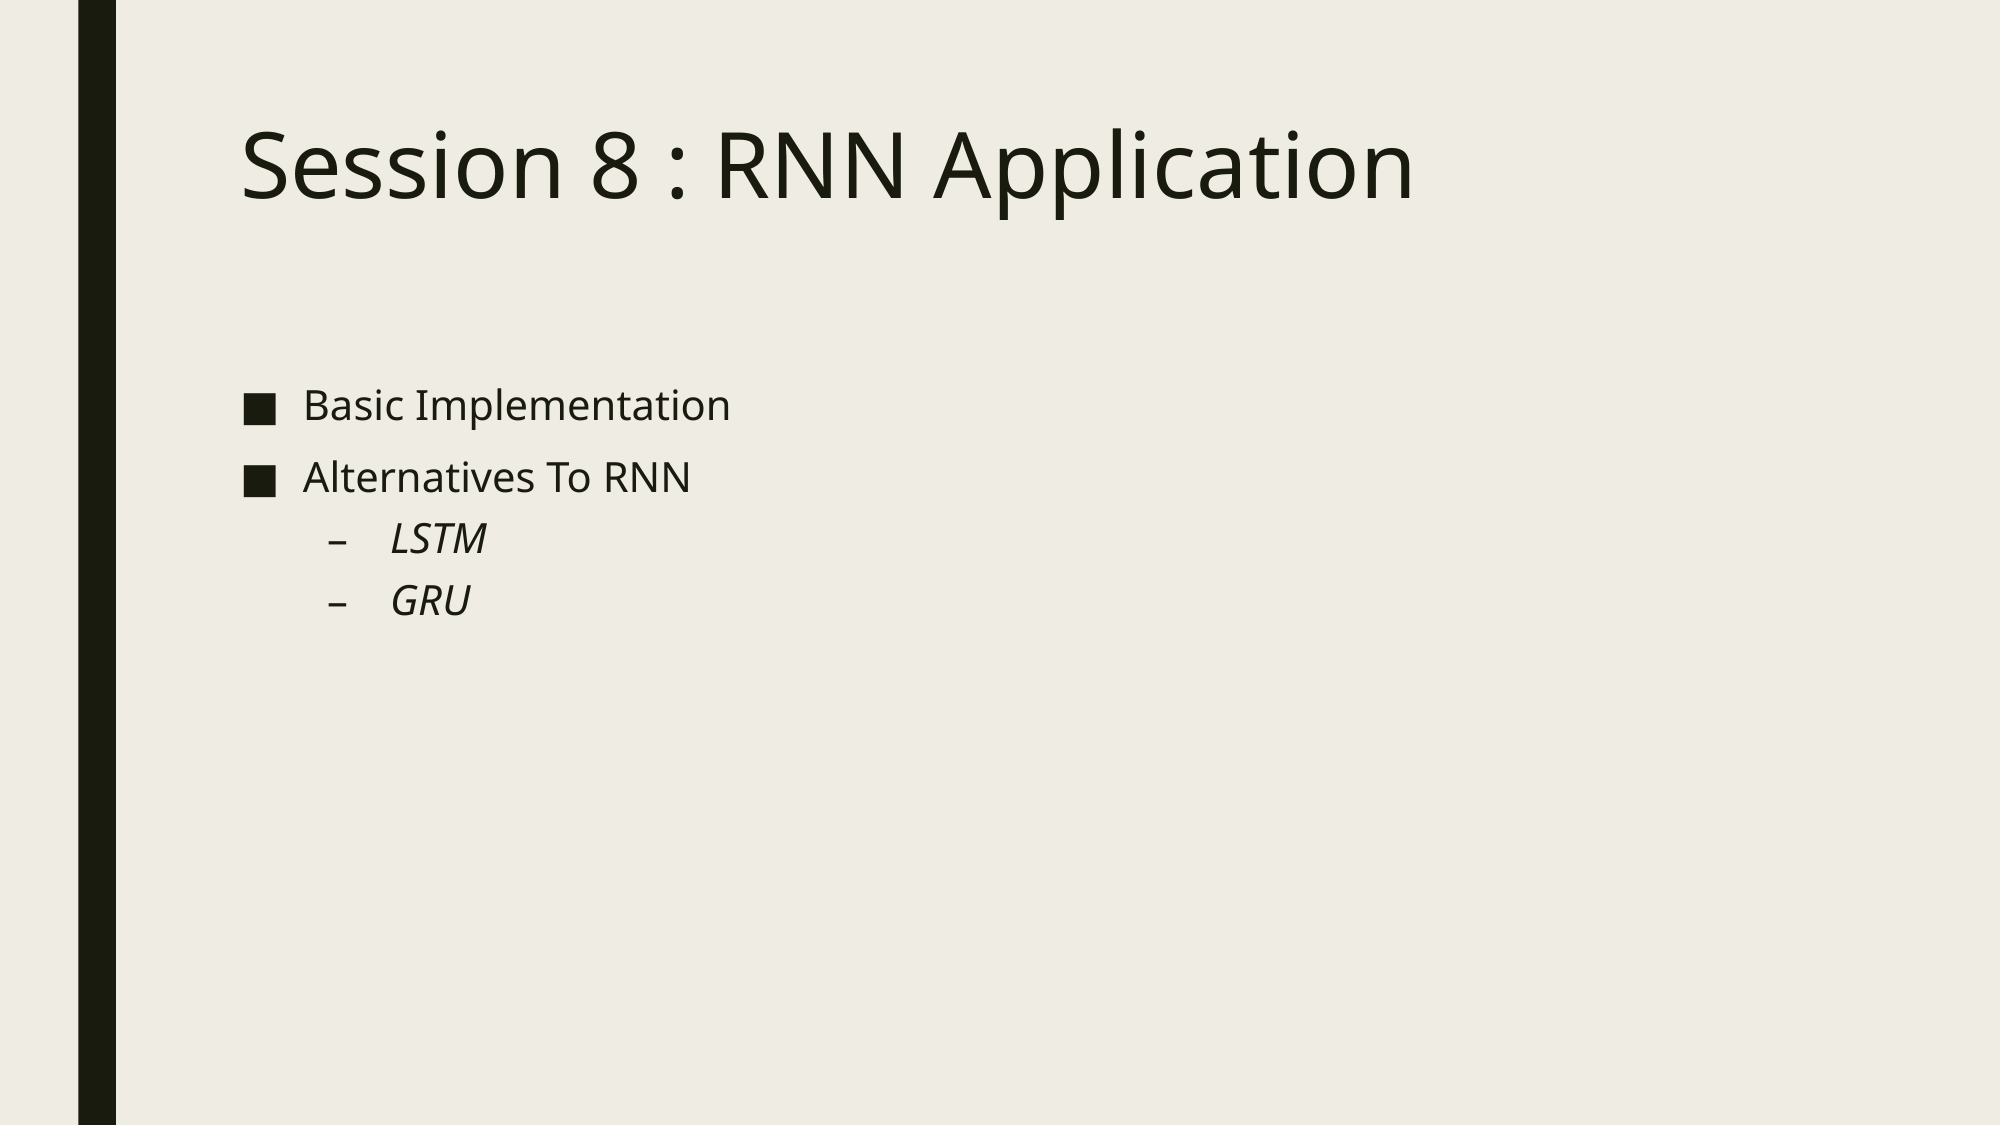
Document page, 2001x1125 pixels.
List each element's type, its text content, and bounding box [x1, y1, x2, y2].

title Session 8 : RNN Application [225, 112, 1800, 357]
list Basic Implementation Alternatives To RNN LSTM GRU [225, 375, 1800, 963]
